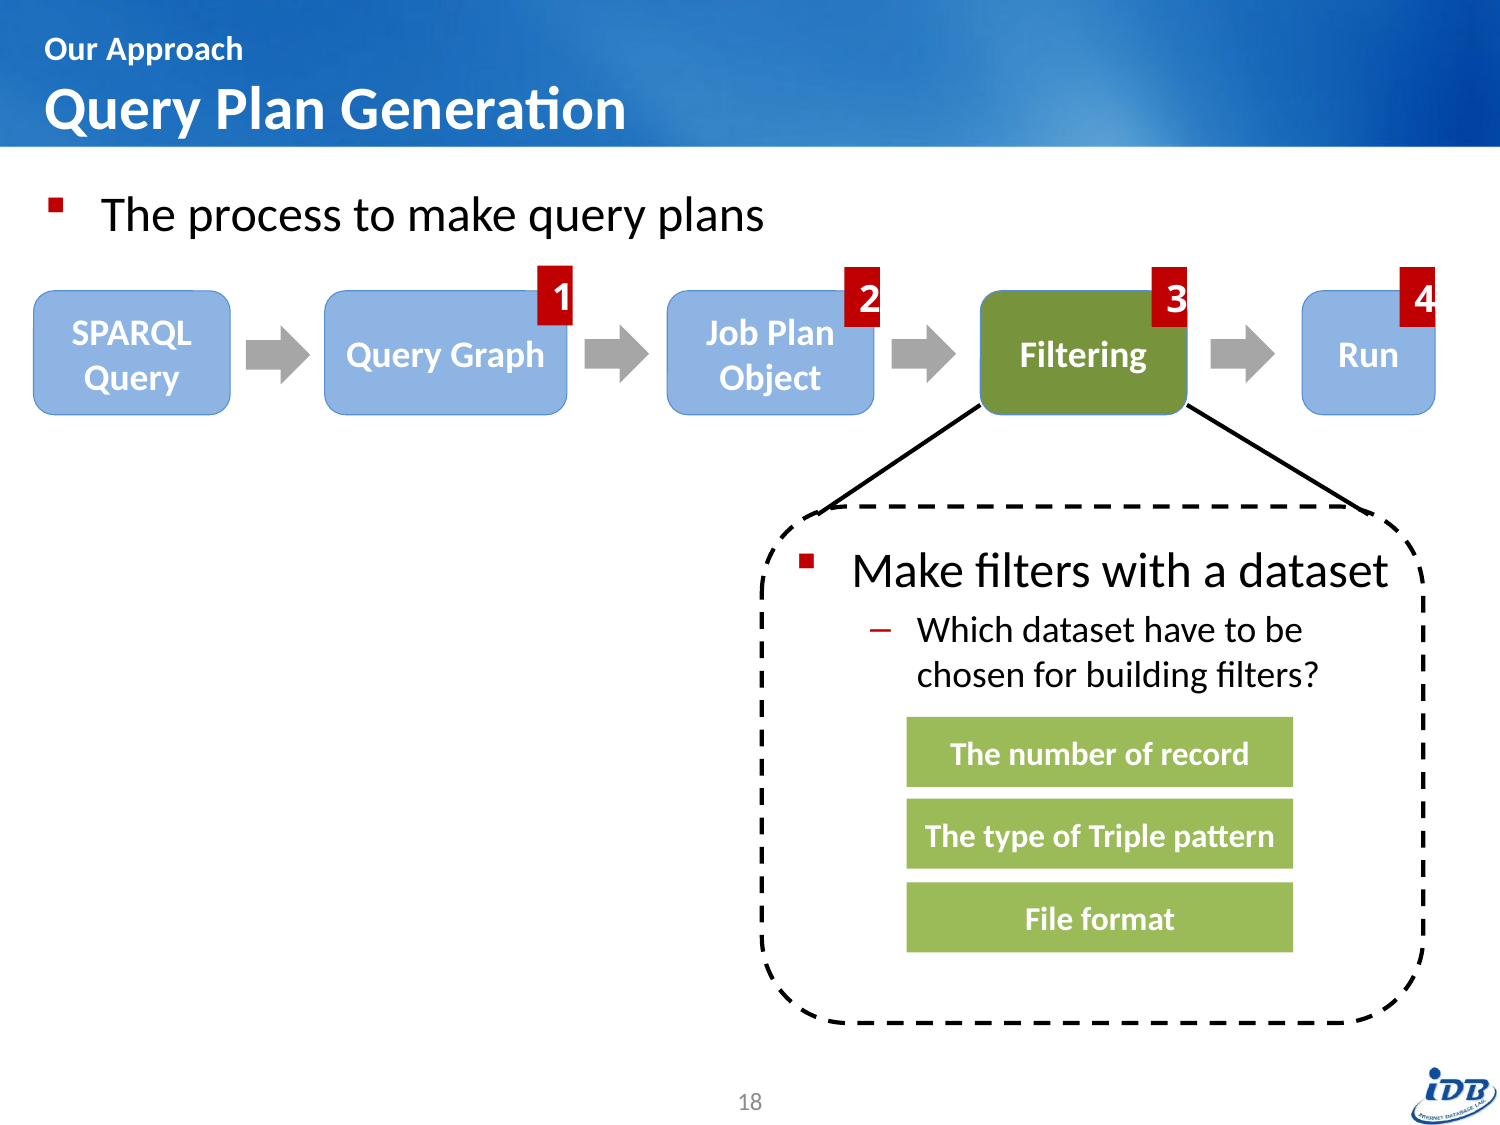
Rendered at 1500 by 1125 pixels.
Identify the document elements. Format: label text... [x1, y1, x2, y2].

text_box File format [905, 880, 1295, 954]
text_box 3 [1151, 267, 1187, 327]
text_box [889, 322, 959, 386]
slide_number 18 [684, 1082, 816, 1118]
text_box [582, 322, 652, 386]
text_box Job Plan Object [665, 288, 877, 417]
text_box [243, 323, 313, 387]
picture [0, 0, 1500, 1125]
text_box 4 [1399, 267, 1435, 327]
text_box Run [1300, 288, 1438, 417]
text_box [817, 404, 981, 515]
text_box SPARQL Query [31, 288, 233, 417]
text_box Query Graph [322, 288, 569, 417]
text_box Filtering [978, 288, 1190, 417]
text_box [1208, 322, 1278, 386]
text_box 1 [537, 265, 573, 326]
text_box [1186, 404, 1369, 515]
text_box 2 [844, 267, 880, 327]
text_box The type of Triple pattern [905, 797, 1295, 871]
title Our Approach Query Plan Generation [29, 19, 1471, 149]
text_box Make filters with a dataset Which dataset have to be chosen for building filters? [780, 530, 1424, 1024]
list The process to make query plans [29, 174, 1471, 1071]
